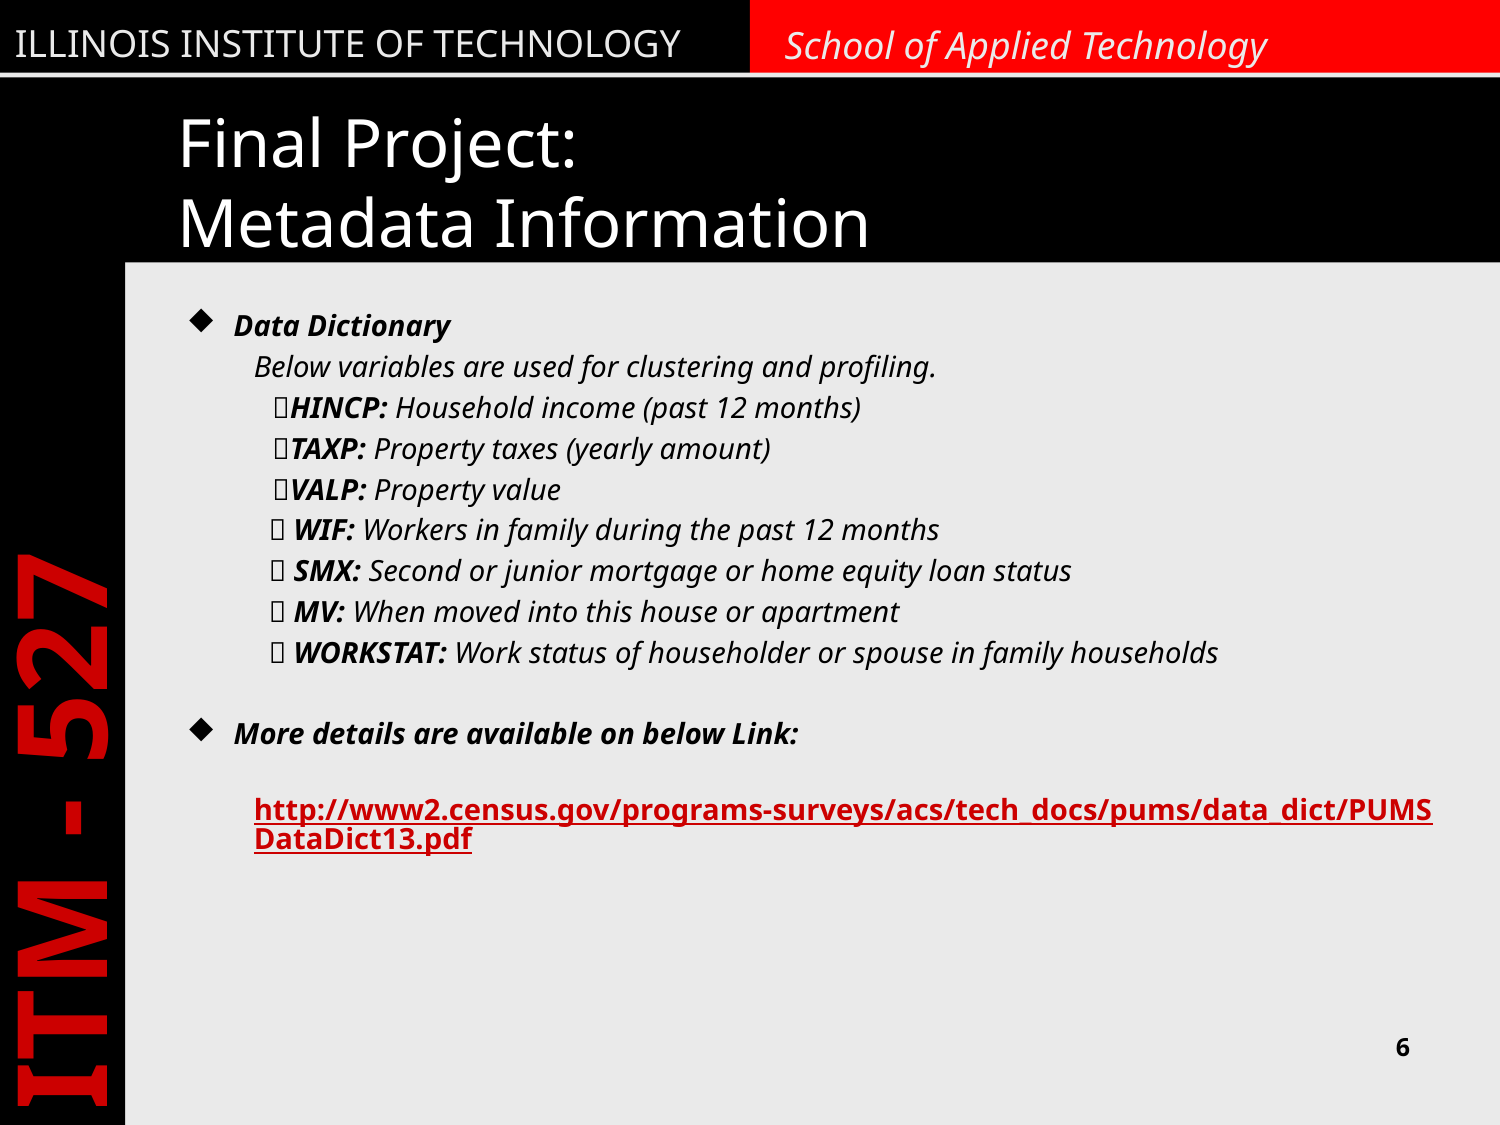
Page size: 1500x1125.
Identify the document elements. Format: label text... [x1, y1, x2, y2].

title Final Project: Metadata Information [162, 87, 1426, 276]
list Data Dictionary Below variables are used for clustering and profiling. HINCP: Household income (past 12 months) TAXP: Property taxes (yearly amount) VALP: Property value  WIF: Workers in family during the past 12 months  SMX: Second or junior mortgage or home equity loan status  MV: When moved into this house or apartment  WORKSTAT: Work status of householder or spouse in family households More details are available on below Link: http://www2.census.gov/programs-surveys/acs/tech_docs/pums/data_dict/PUMSDataDict13.pdf [162, 299, 1451, 1006]
slide_number 6 [1074, 1024, 1426, 1103]
